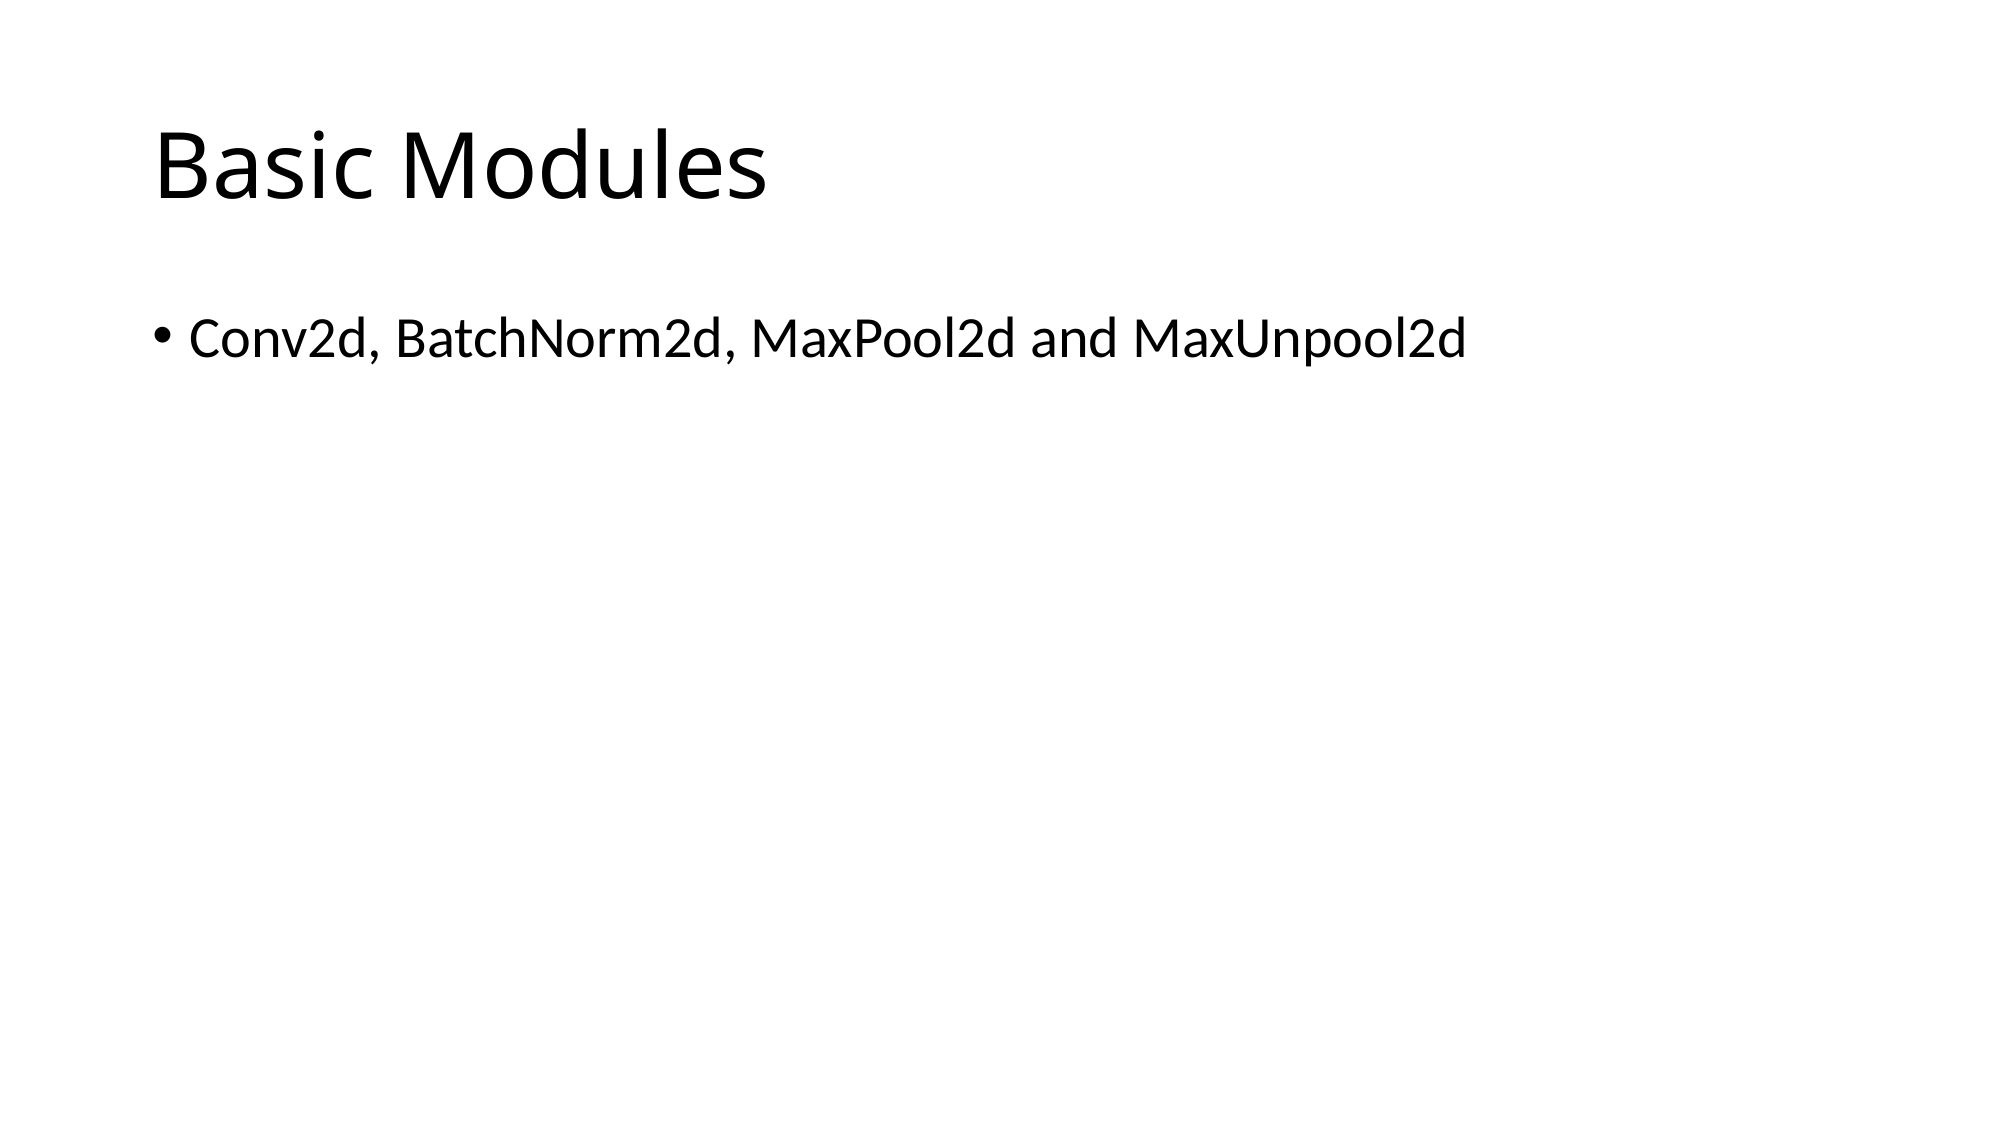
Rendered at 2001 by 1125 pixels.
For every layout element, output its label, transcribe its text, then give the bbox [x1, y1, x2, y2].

title Basic Modules [137, 59, 1863, 278]
list Conv2d, BatchNorm2d, MaxPool2d and MaxUnpool2d [137, 299, 1863, 1014]
